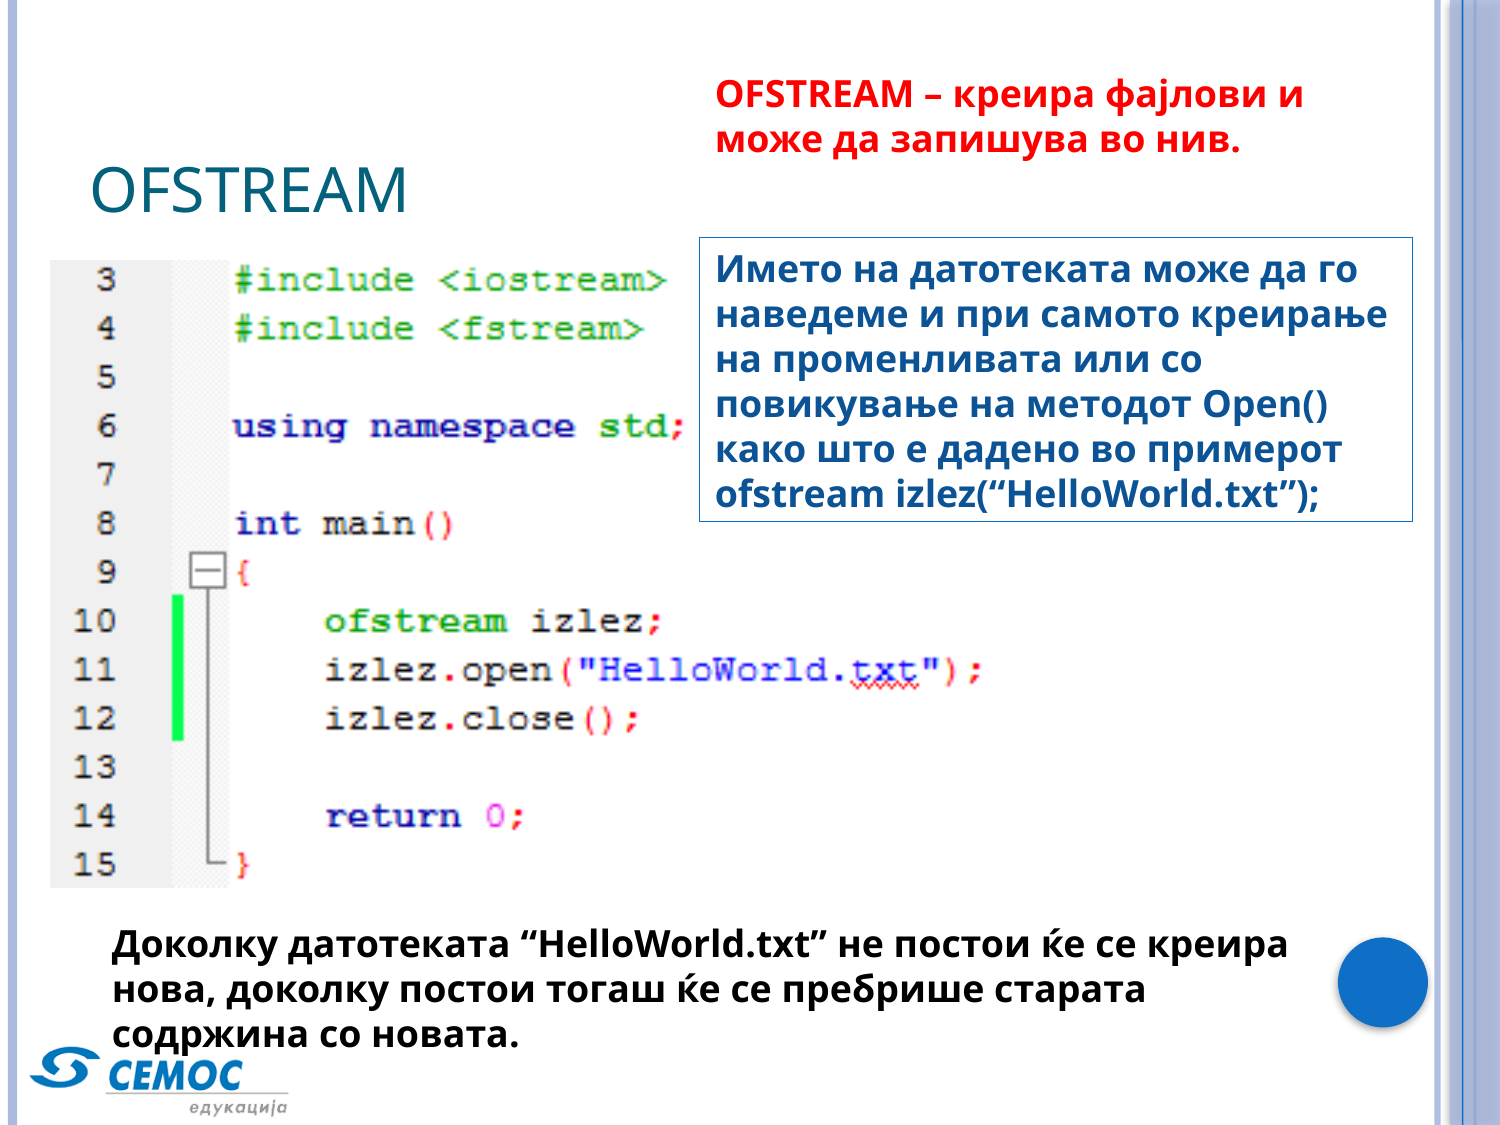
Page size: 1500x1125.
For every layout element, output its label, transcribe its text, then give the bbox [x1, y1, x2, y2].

text_box Името на датотеката може да го наведеме и при самото креирање на променливата или со повикување на методот Open() како што е дадено во примерот ofstream izlez(“HelloWorld.txt”); [699, 237, 1413, 522]
picture [24, 1036, 295, 1125]
text_box Доколку датотеката “HelloWorld.txt” не постои ќе се креира нова, доколку постои тогаш ќе се пребрише старата содржина со новата. [97, 912, 1305, 1063]
text_box OFSTREAM – креира фајлови и може да запишува во нив. [699, 62, 1425, 168]
title Ofstream [75, 45, 1300, 233]
picture [49, 260, 1001, 888]
